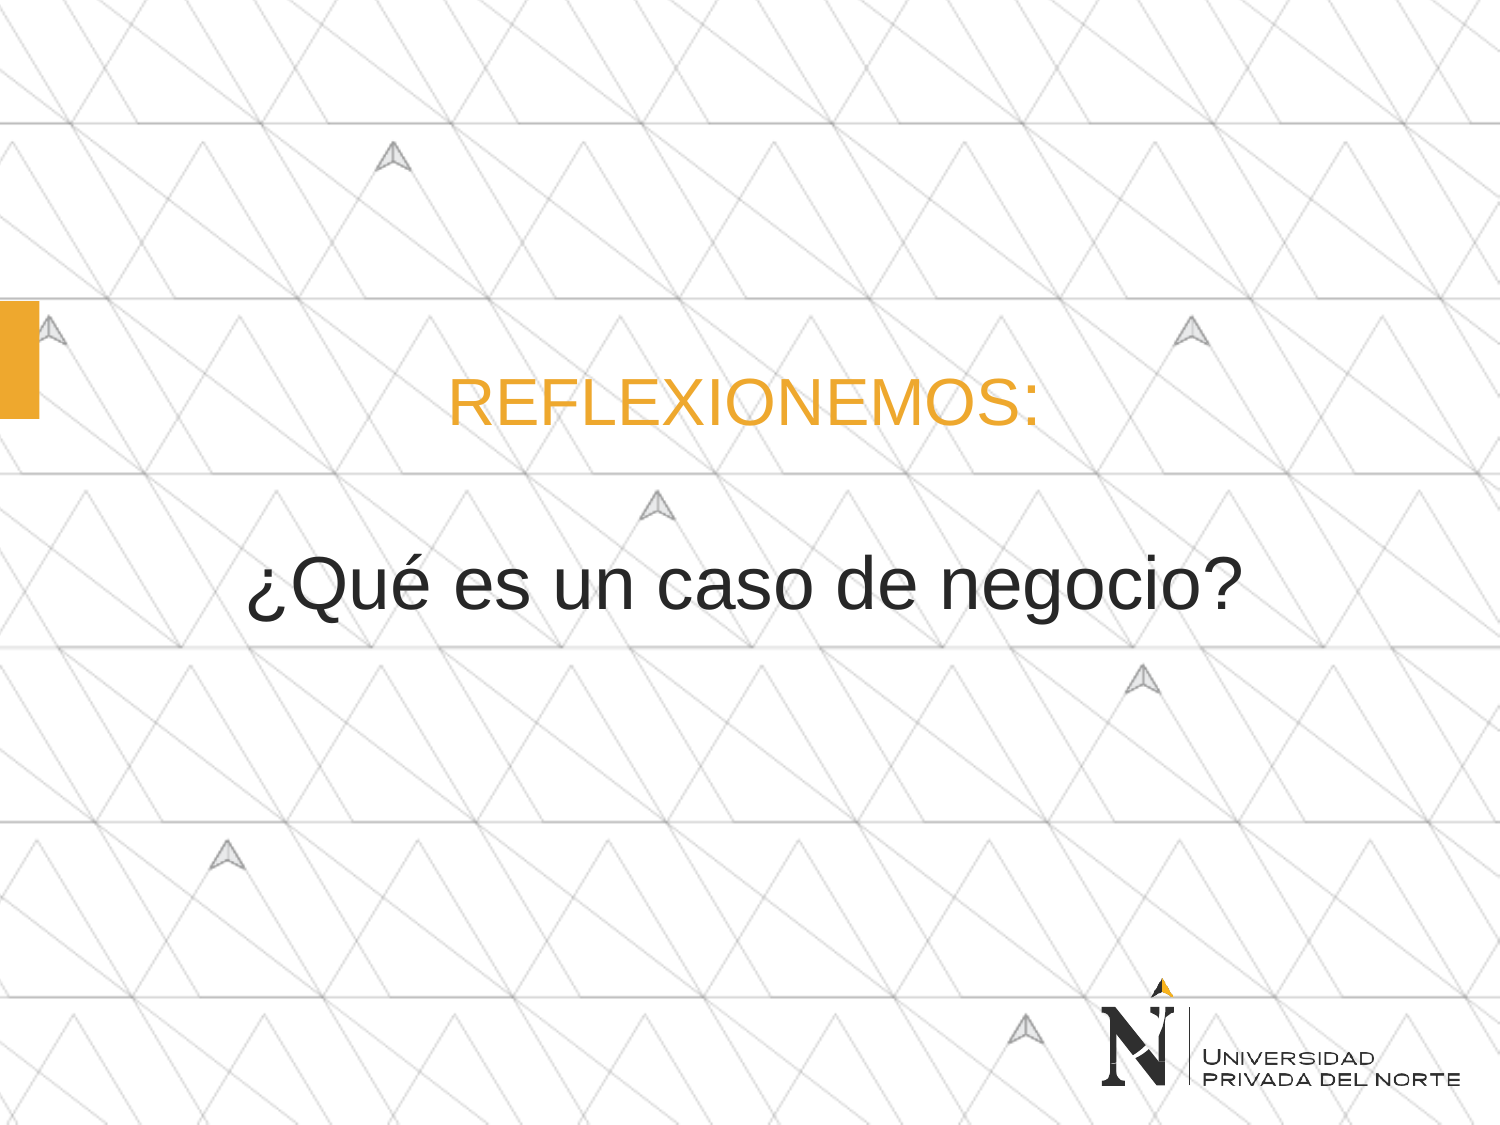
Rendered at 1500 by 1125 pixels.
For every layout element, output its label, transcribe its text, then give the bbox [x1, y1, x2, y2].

text_box [1150, 1006, 1160, 1019]
text_box [1101, 1063, 1125, 1086]
picture [0, 0, 1500, 1125]
text_box [1101, 1006, 1146, 1063]
text_box [1135, 1006, 1174, 1086]
text_box [1150, 978, 1174, 998]
text_box [0, 301, 40, 419]
text_box REFLEXIONEMOS: ¿Qué es un caso de negocio? [242, 348, 1247, 625]
text_box [1203, 1049, 1460, 1086]
